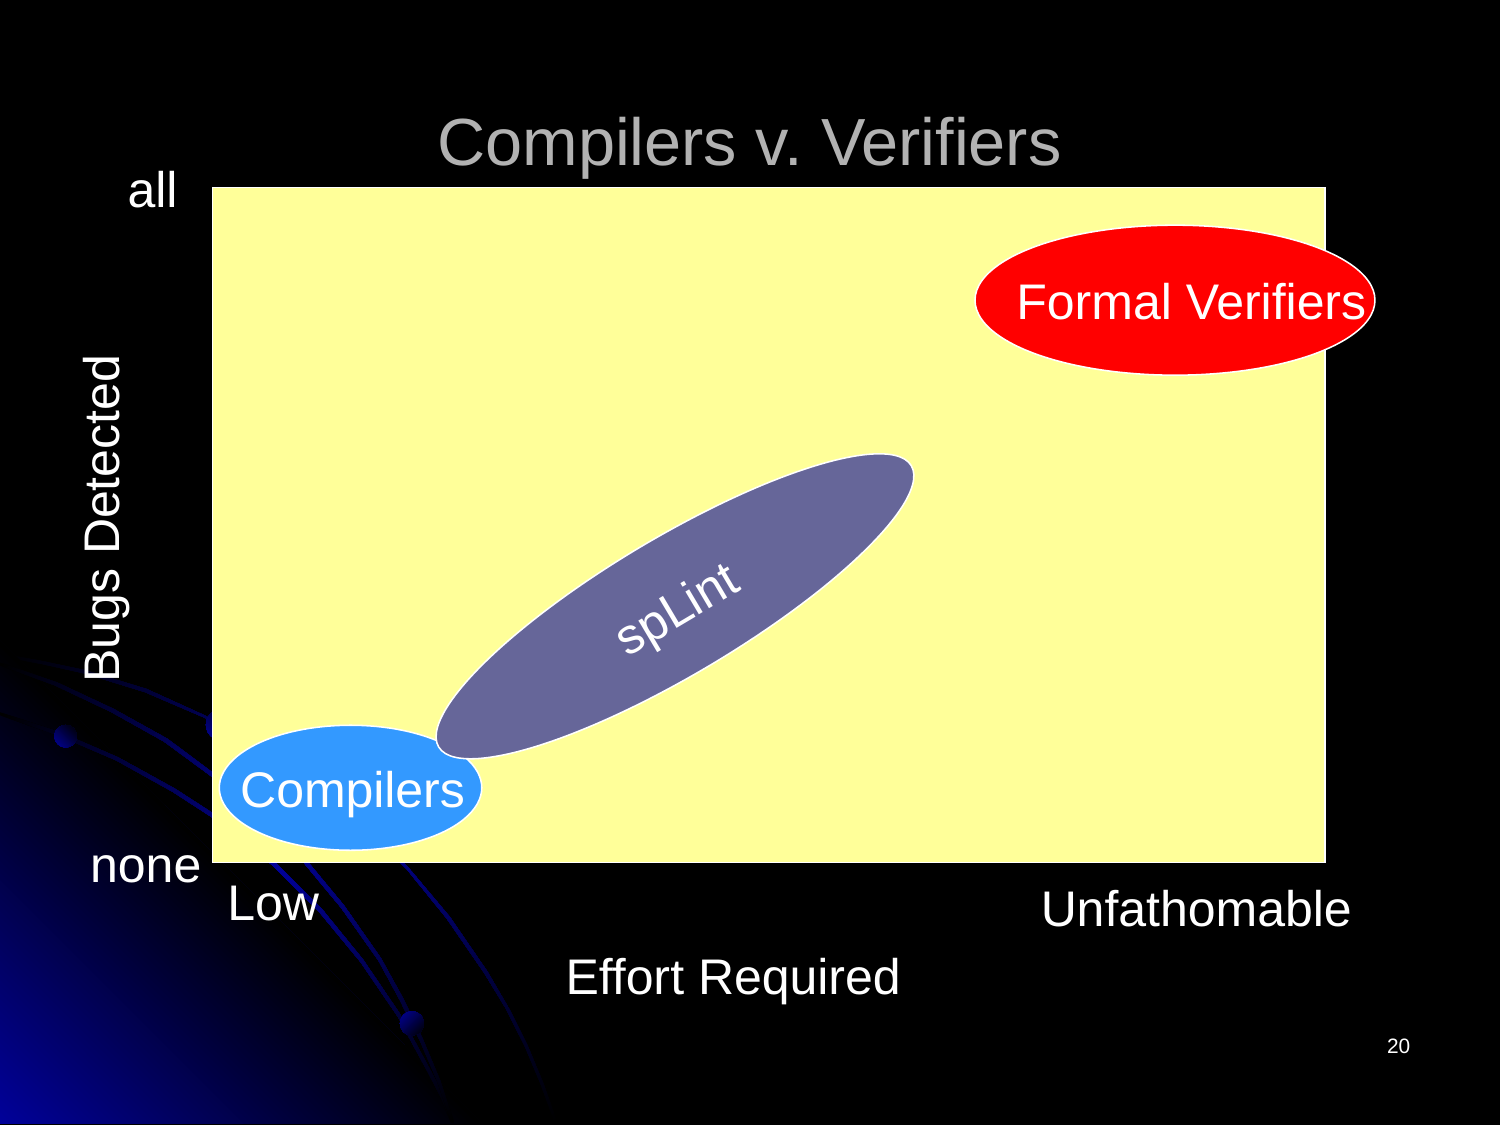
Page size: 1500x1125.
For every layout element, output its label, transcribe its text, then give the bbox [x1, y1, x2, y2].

text_box [212, 187, 1325, 863]
text_box none [75, 824, 217, 900]
text_box all [112, 149, 193, 225]
text_box spLint [436, 453, 914, 759]
text_box Bugs Detected [62, 340, 137, 698]
text_box [219, 769, 225, 806]
slide_number 20 [1074, 1024, 1426, 1101]
text_box Unfathomable [1026, 869, 1367, 944]
text_box Low [212, 862, 334, 938]
text_box [1002, 338, 1348, 376]
title Compilers v. Verifiers [74, 45, 1426, 233]
text_box [245, 825, 456, 851]
text_box Effort Required [550, 937, 916, 1013]
text_box [975, 263, 1001, 338]
text_box [1002, 225, 1348, 262]
text_box [247, 725, 439, 749]
text_box Compilers [225, 749, 481, 825]
text_box Formal Verifiers [1001, 262, 1382, 338]
